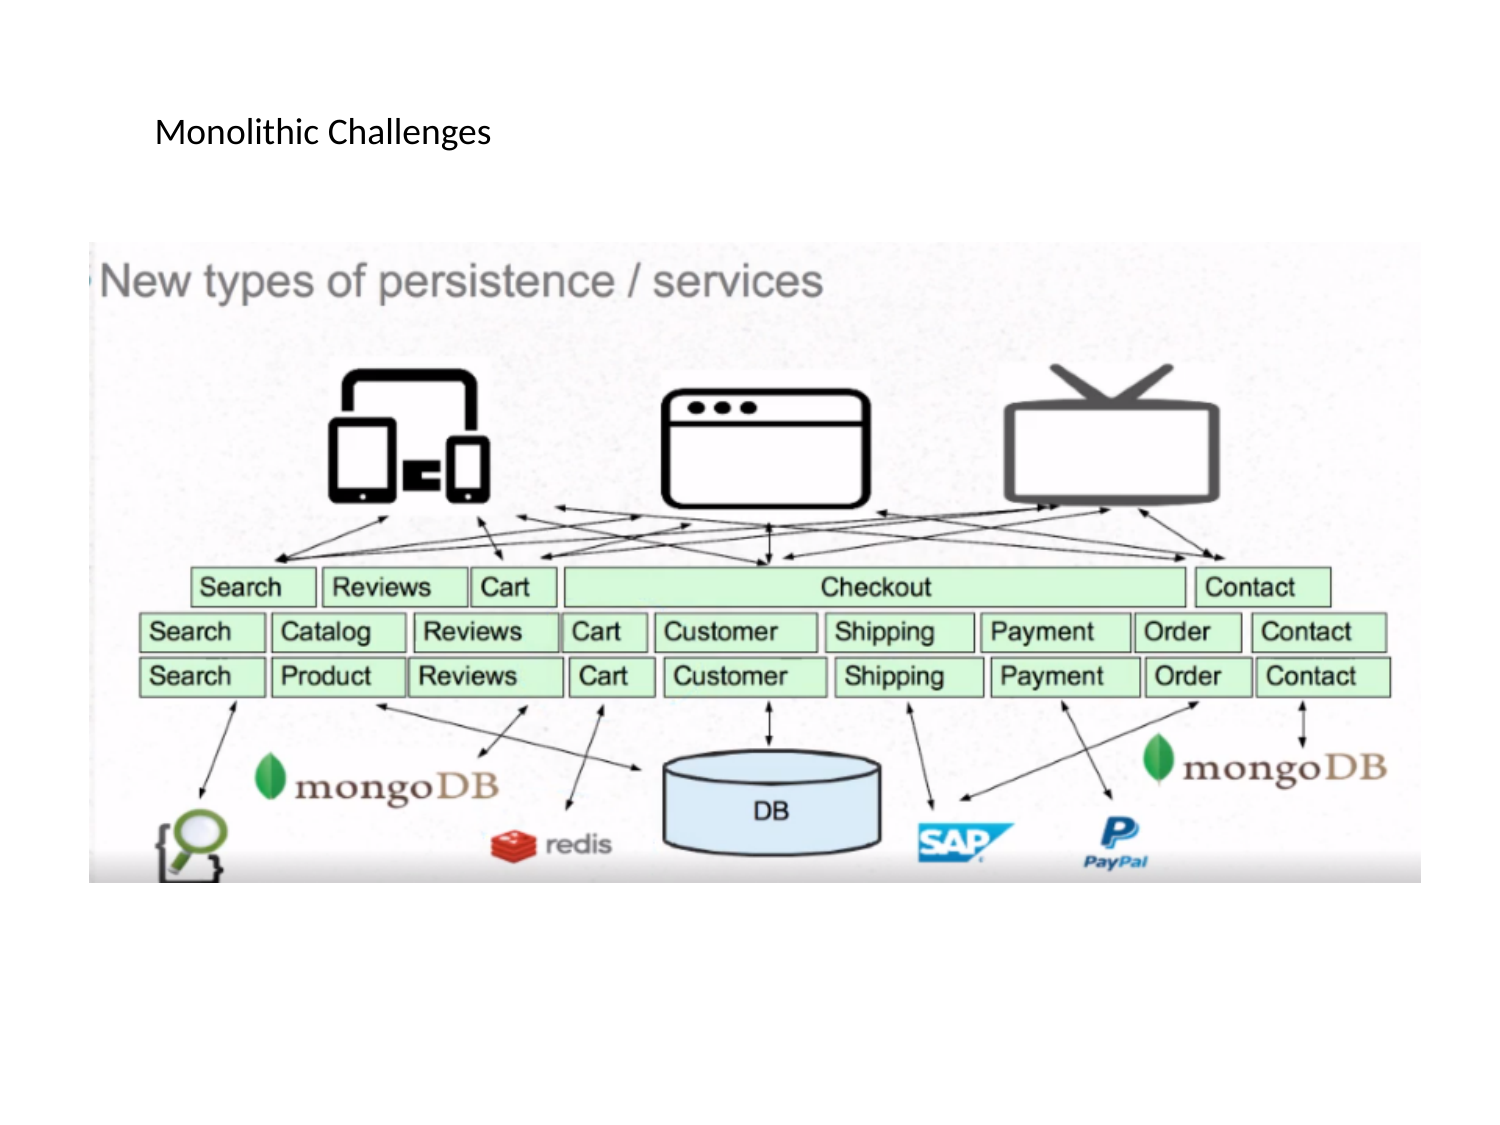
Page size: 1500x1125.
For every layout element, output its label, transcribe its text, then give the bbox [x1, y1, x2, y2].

picture [89, 241, 1422, 883]
text_box Monolithic Challenges [139, 99, 507, 160]
